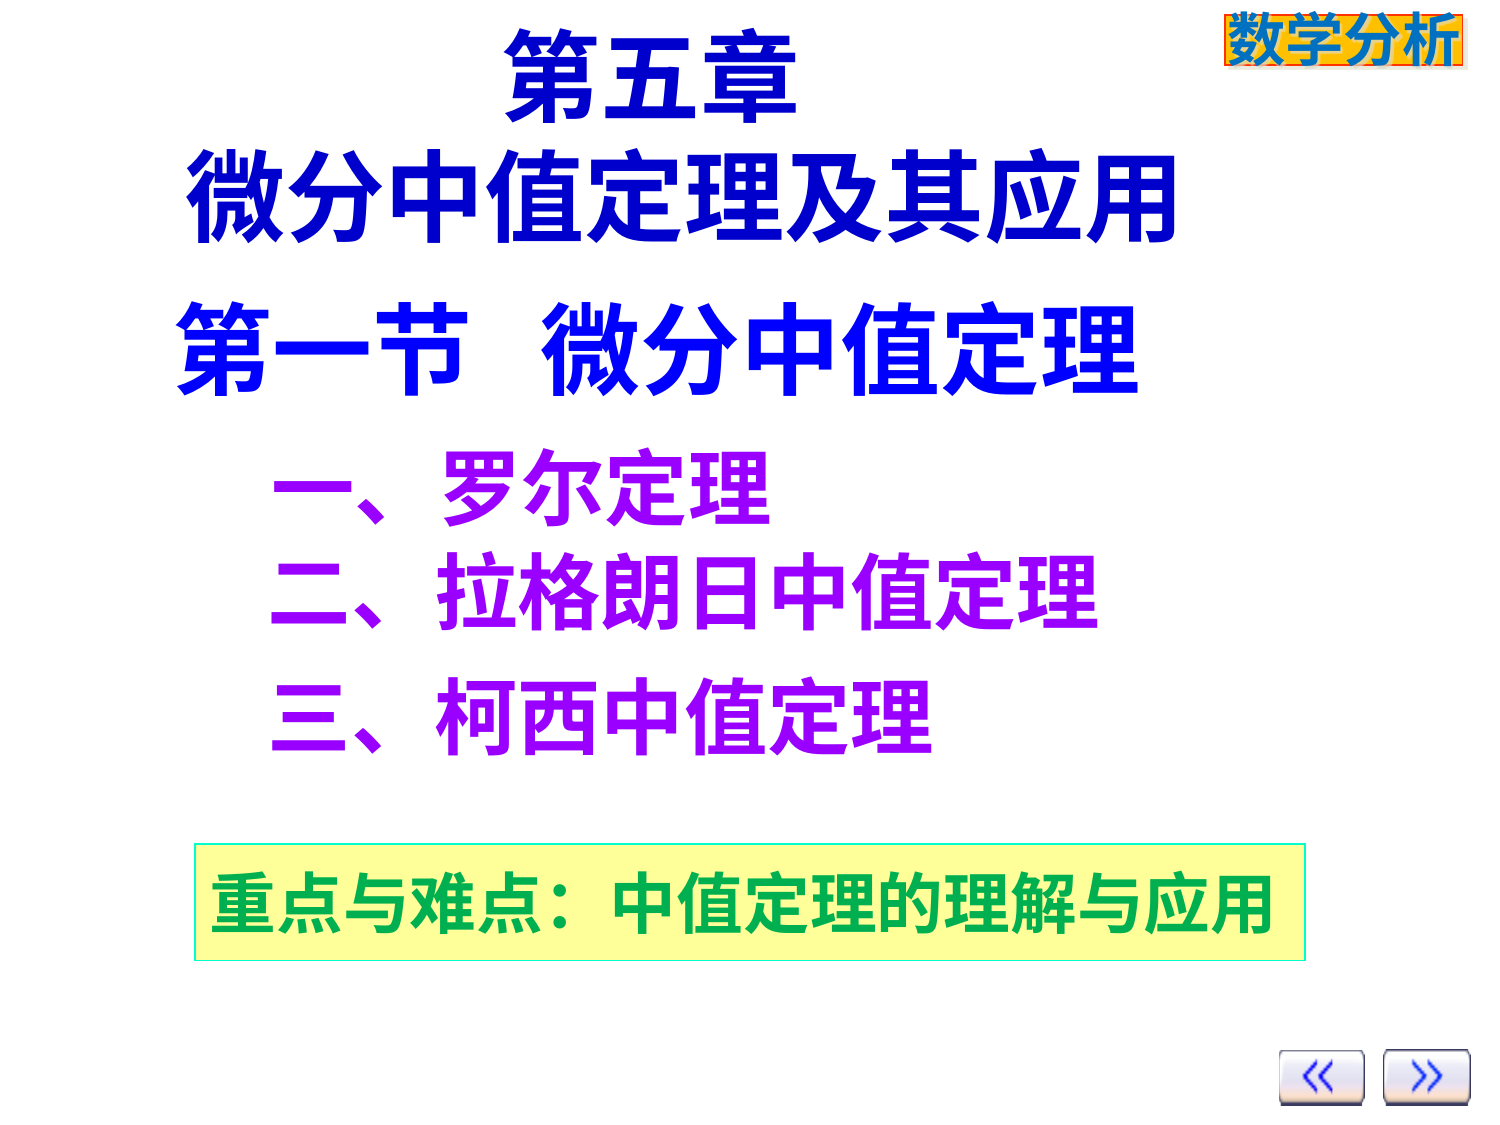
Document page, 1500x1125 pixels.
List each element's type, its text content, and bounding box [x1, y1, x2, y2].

text_box 二、拉格朗日中值定理 [253, 504, 1313, 676]
title 第五章 微分中值定理及其应用 [29, 7, 1341, 327]
text_box 重点与难点：中值定理的理解与应用 [194, 843, 1306, 961]
picture [1383, 1049, 1471, 1106]
text_box 第一节 微分中值定理 [88, 280, 1400, 440]
picture [1279, 1050, 1365, 1106]
text_box 一、罗尔定理 [257, 410, 1128, 504]
text_box 三、柯西中值定理 [253, 633, 1207, 797]
